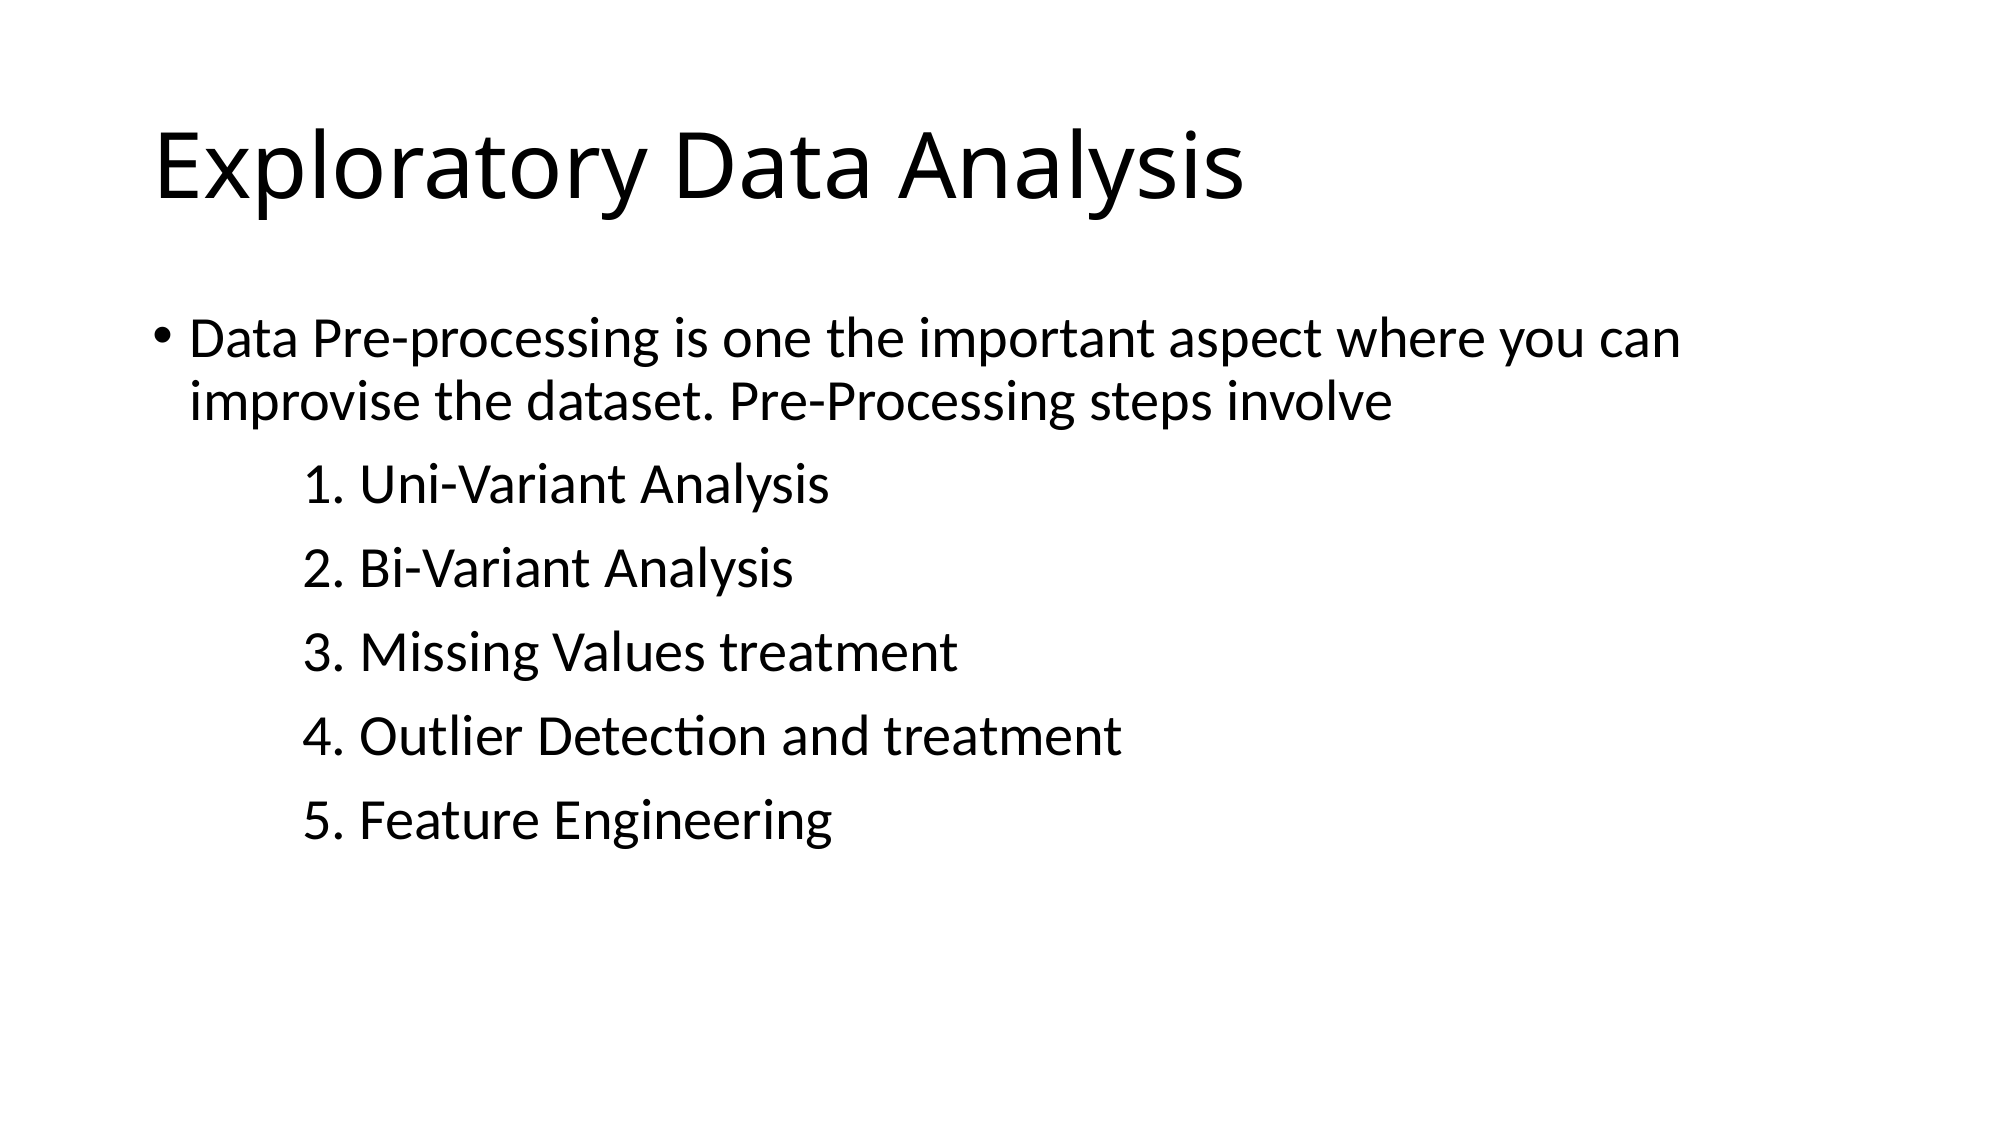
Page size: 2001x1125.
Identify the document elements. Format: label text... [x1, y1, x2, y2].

title Exploratory Data Analysis [137, 59, 1863, 278]
list Data Pre-processing is one the important aspect where you can improvise the dataset. Pre-Processing steps involve 1. Uni-Variant Analysis 2. Bi-Variant Analysis 3. Missing Values treatment 4. Outlier Detection and treatment 5. Feature Engineering [137, 299, 1863, 1014]
